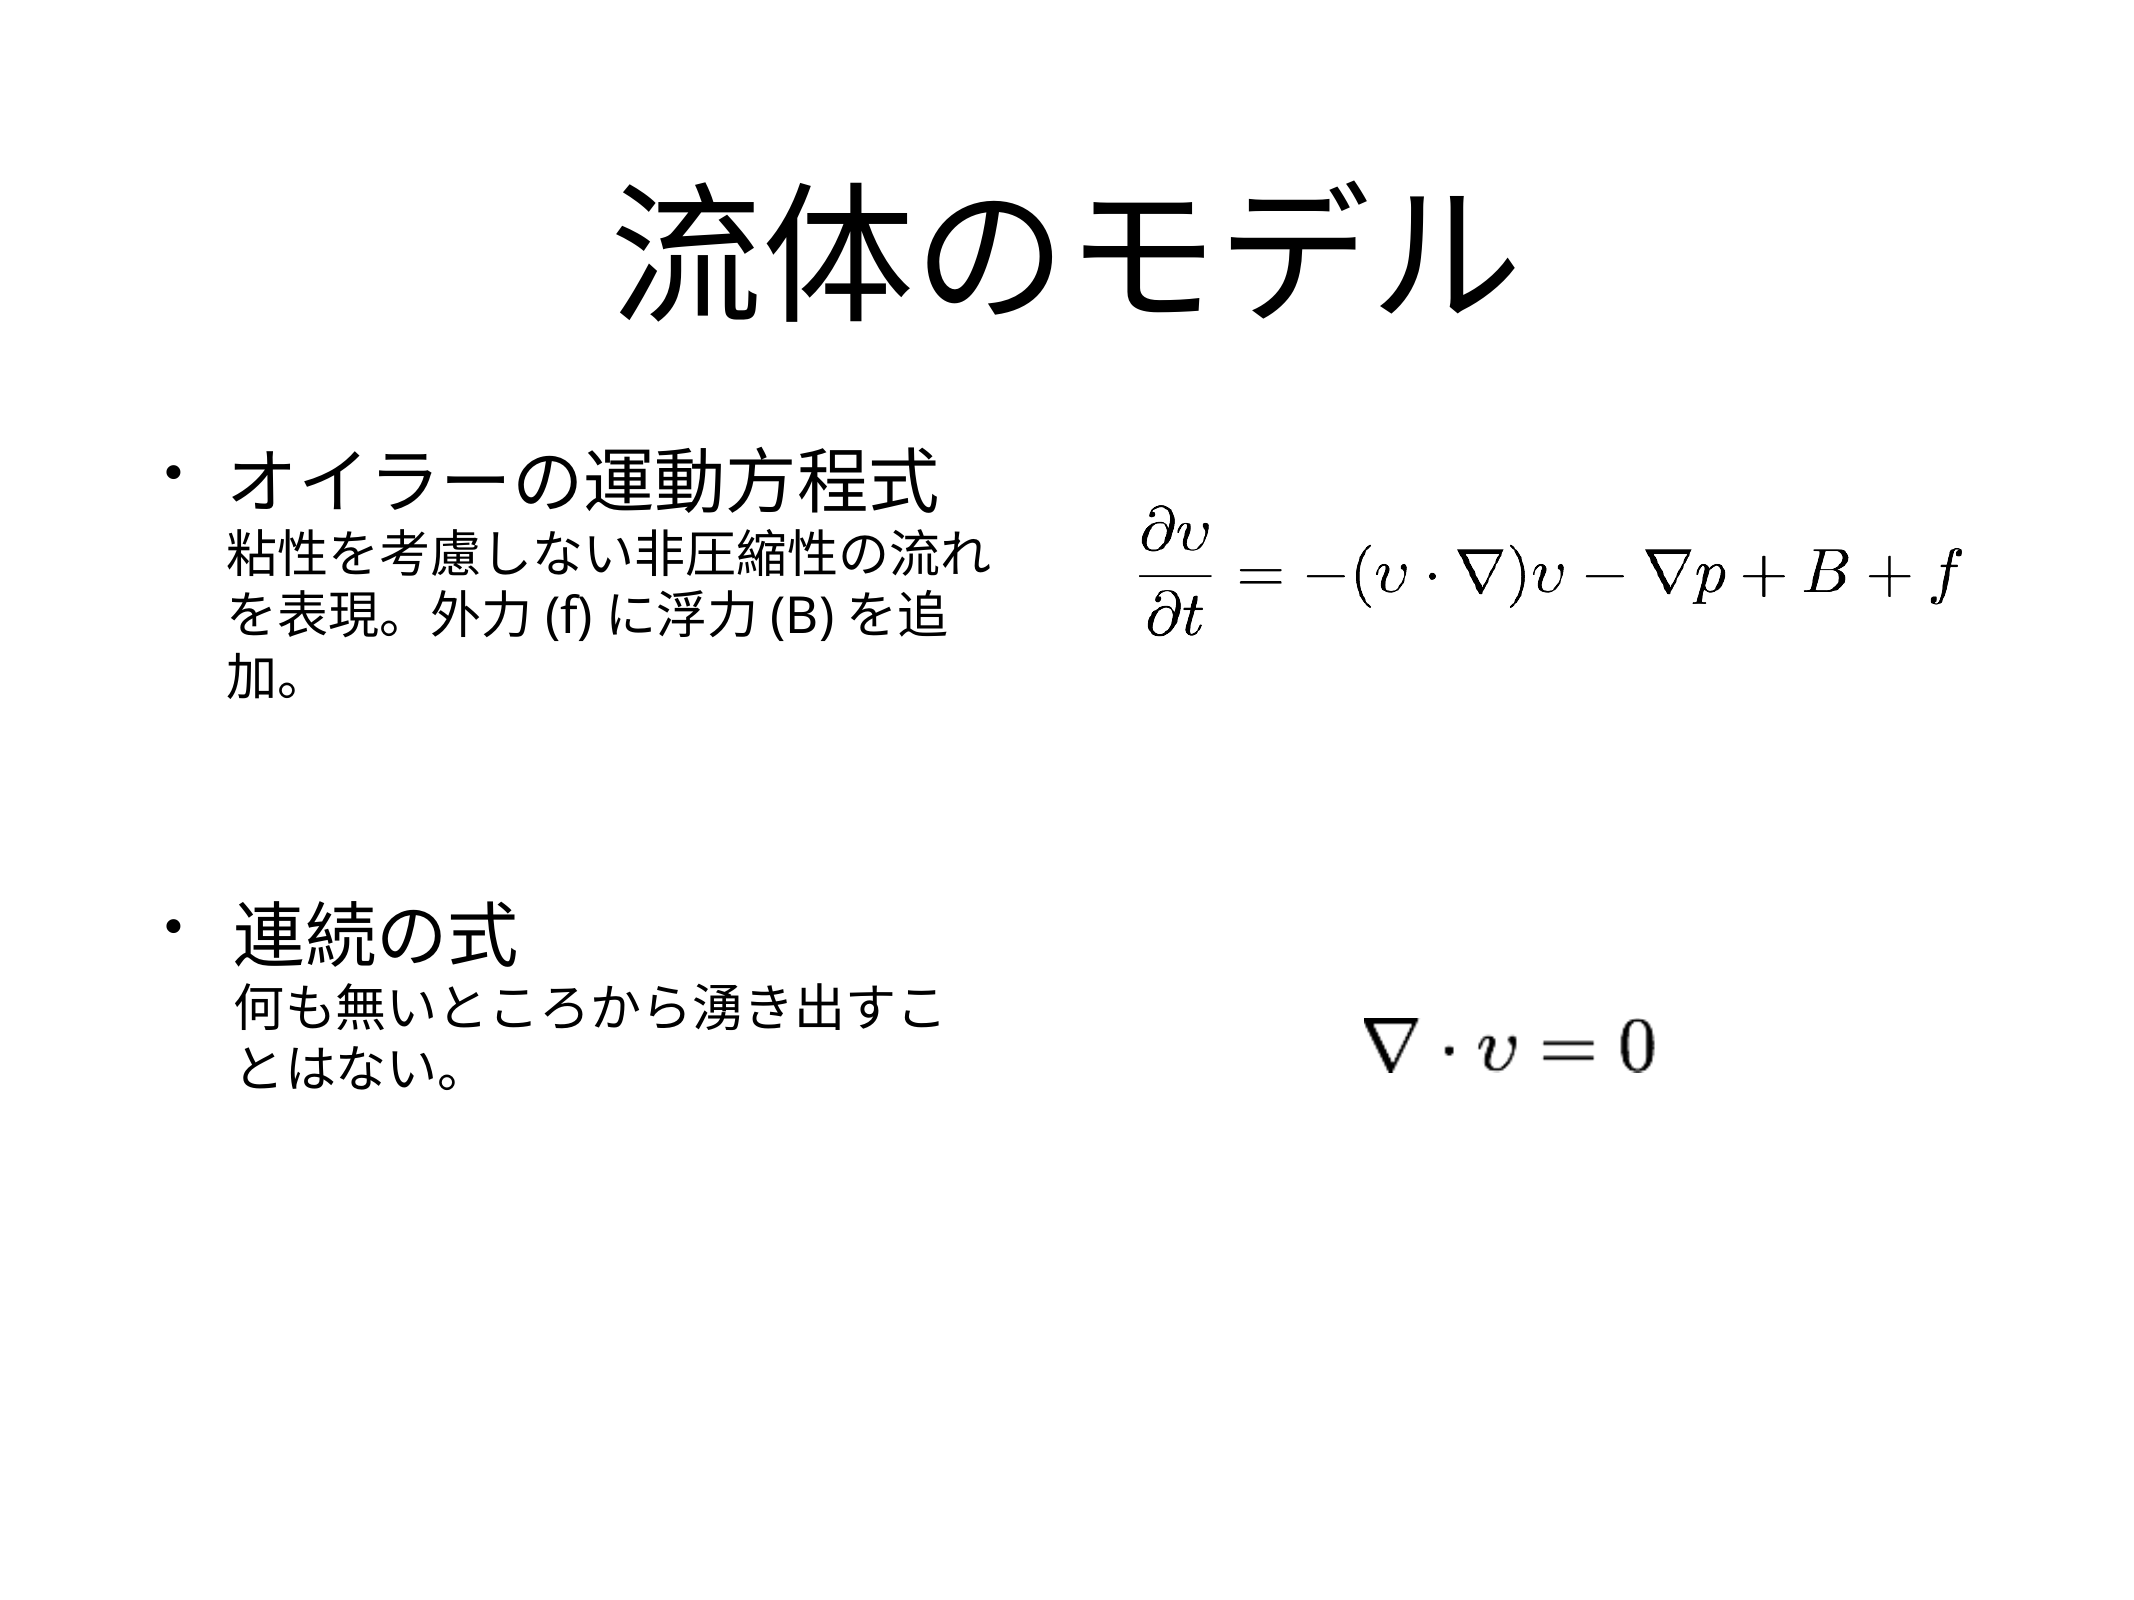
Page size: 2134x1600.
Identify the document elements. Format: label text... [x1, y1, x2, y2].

picture [1138, 502, 1962, 637]
title 流体のモデル [155, 72, 1978, 428]
list オイラーの運動方程式 粘性を考慮しない非圧縮性の流れを表現。外力(f)に浮力(B)を追加。 連続の式 何も無いところから湧き出すことはない。 [155, 378, 1005, 1411]
picture [1364, 1017, 1657, 1073]
